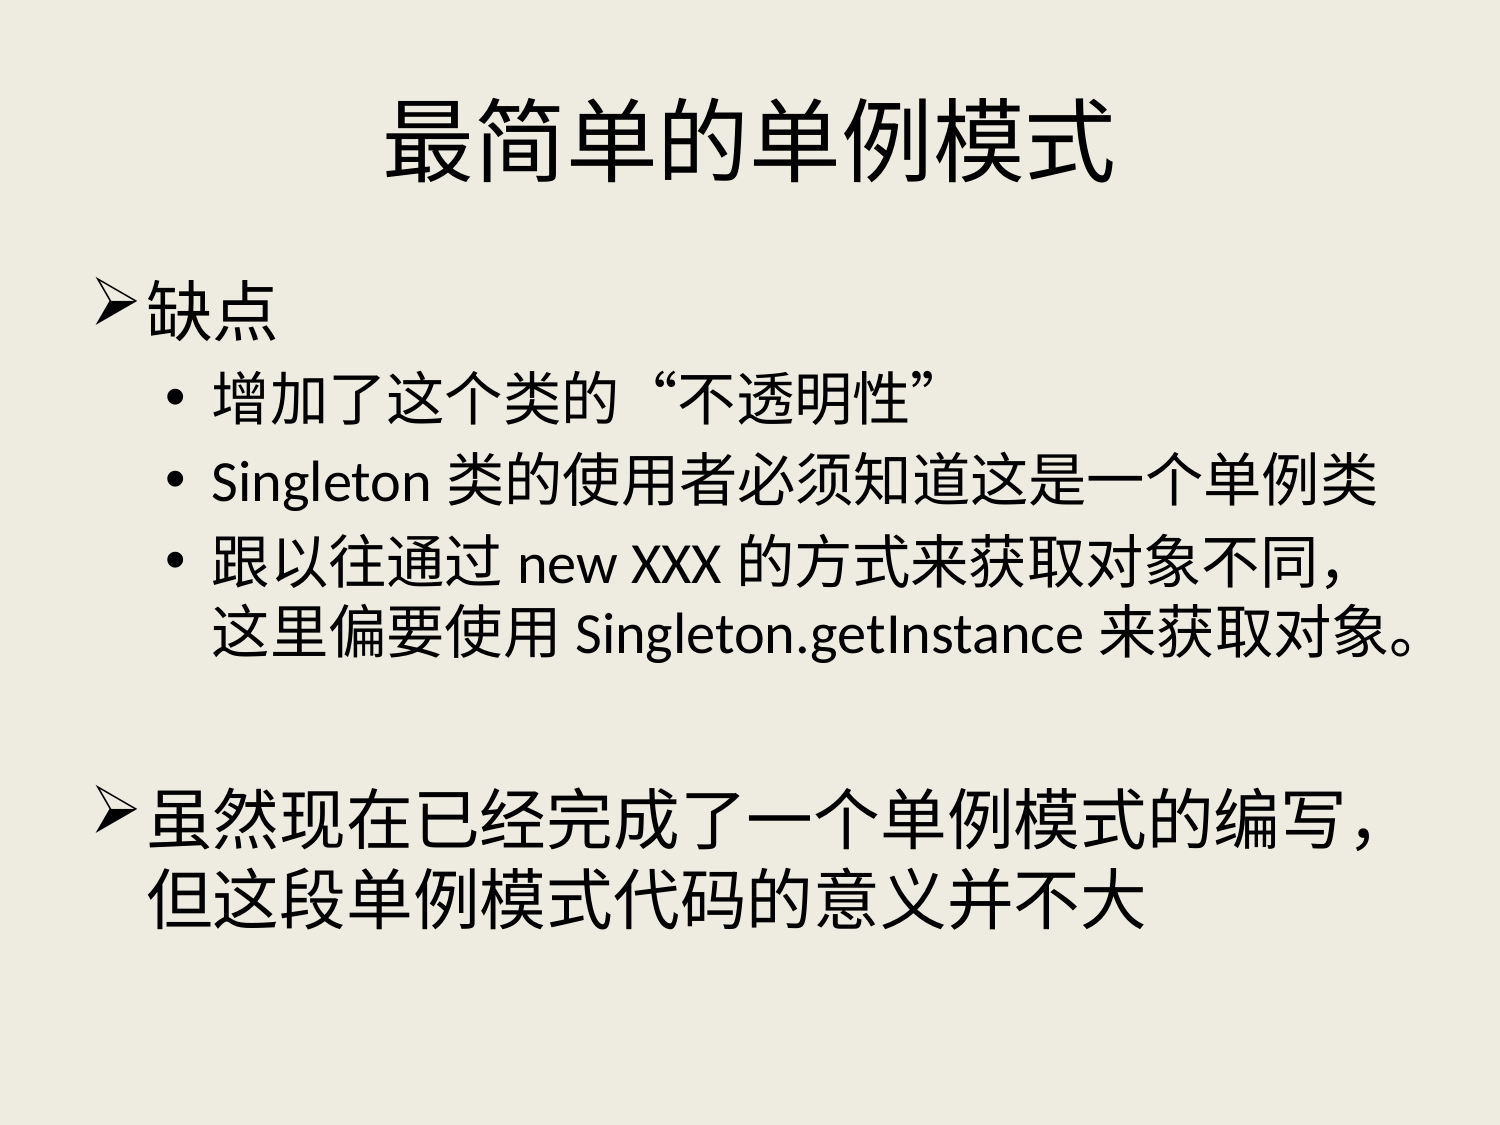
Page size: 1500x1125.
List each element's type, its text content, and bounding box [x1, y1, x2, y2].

list 缺点 增加了这个类的“不透明性” Singleton类的使用者必须知道这是一个单例类 跟以往通过new XXX的方式来获取对象不同，这里偏要使用Singleton.getInstance来获取对象。 虽然现在已经完成了一个单例模式的编写，但这段单例模式代码的意义并不大 [75, 262, 1425, 1005]
title 最简单的单例模式 [75, 45, 1425, 233]
